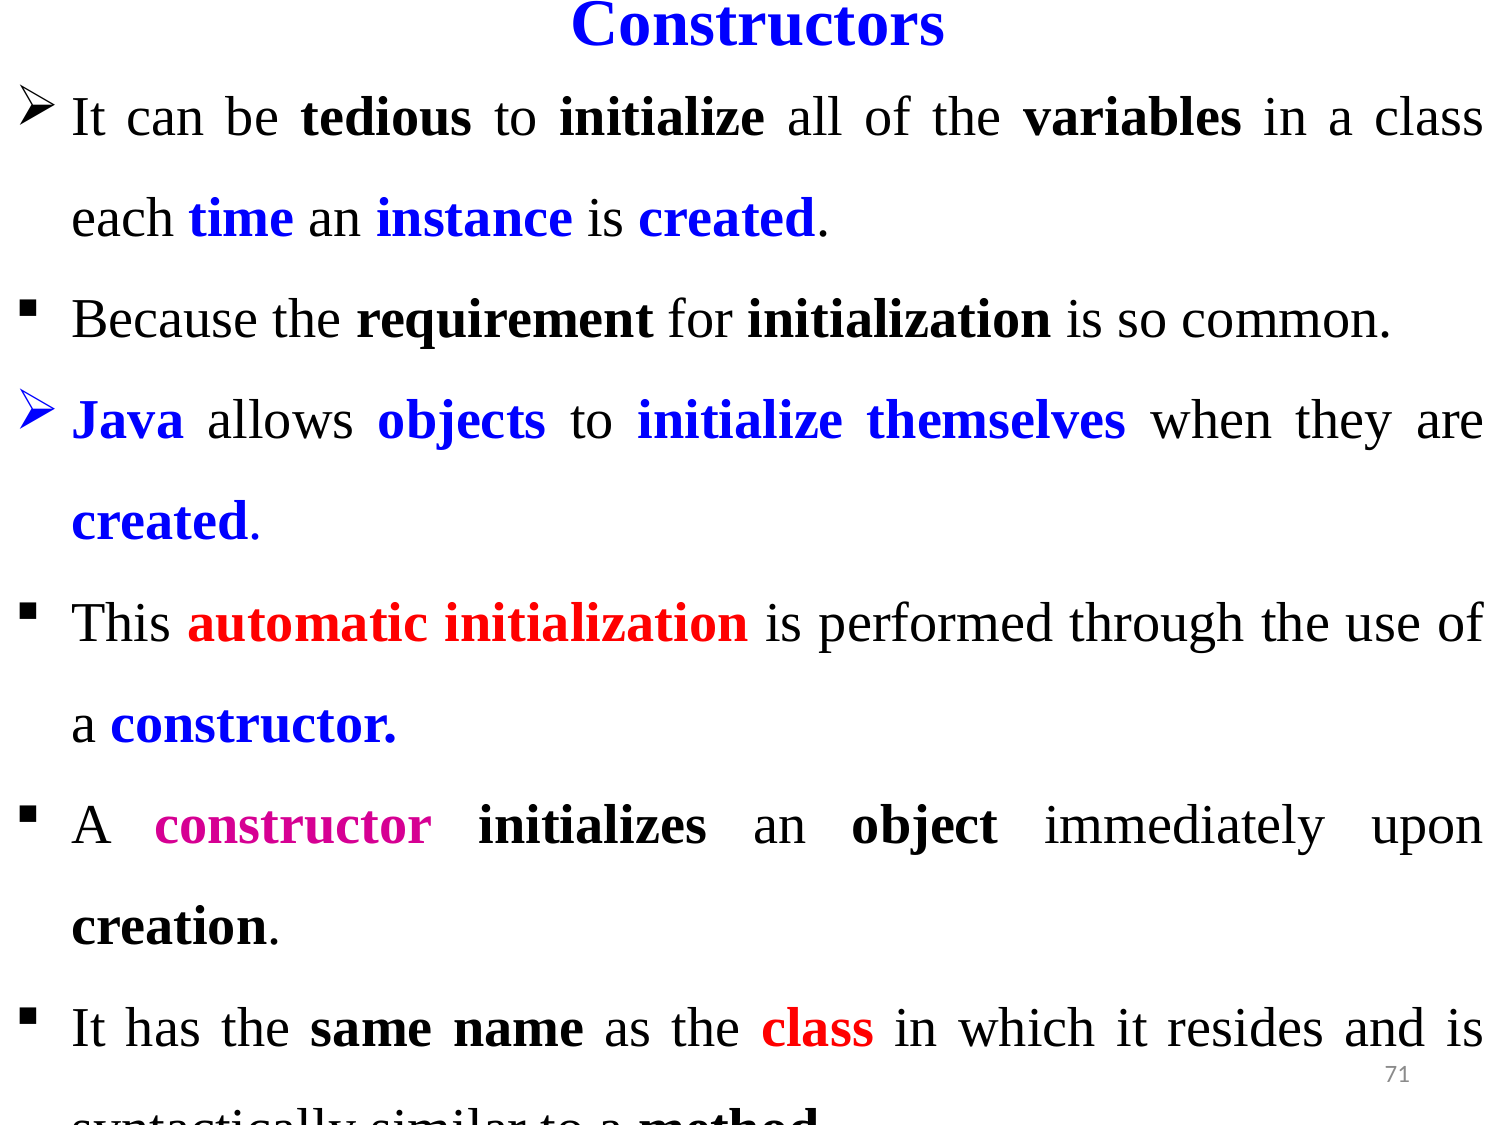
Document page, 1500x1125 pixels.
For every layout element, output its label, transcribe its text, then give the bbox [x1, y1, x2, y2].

list It can be tedious to initialize all of the variables in a class each time an instance is created. Because the requirement for initialization is so common. Java allows objects to initialize themselves when they are created. This automatic initialization is performed through the use of a constructor. A constructor initializes an object immediately upon creation. It has the same name as the class in which it resides and is syntactically similar to a method. [0, 37, 1500, 1125]
slide_number 71 [1074, 1042, 1425, 1103]
title Constructors [75, 0, 1425, 37]
